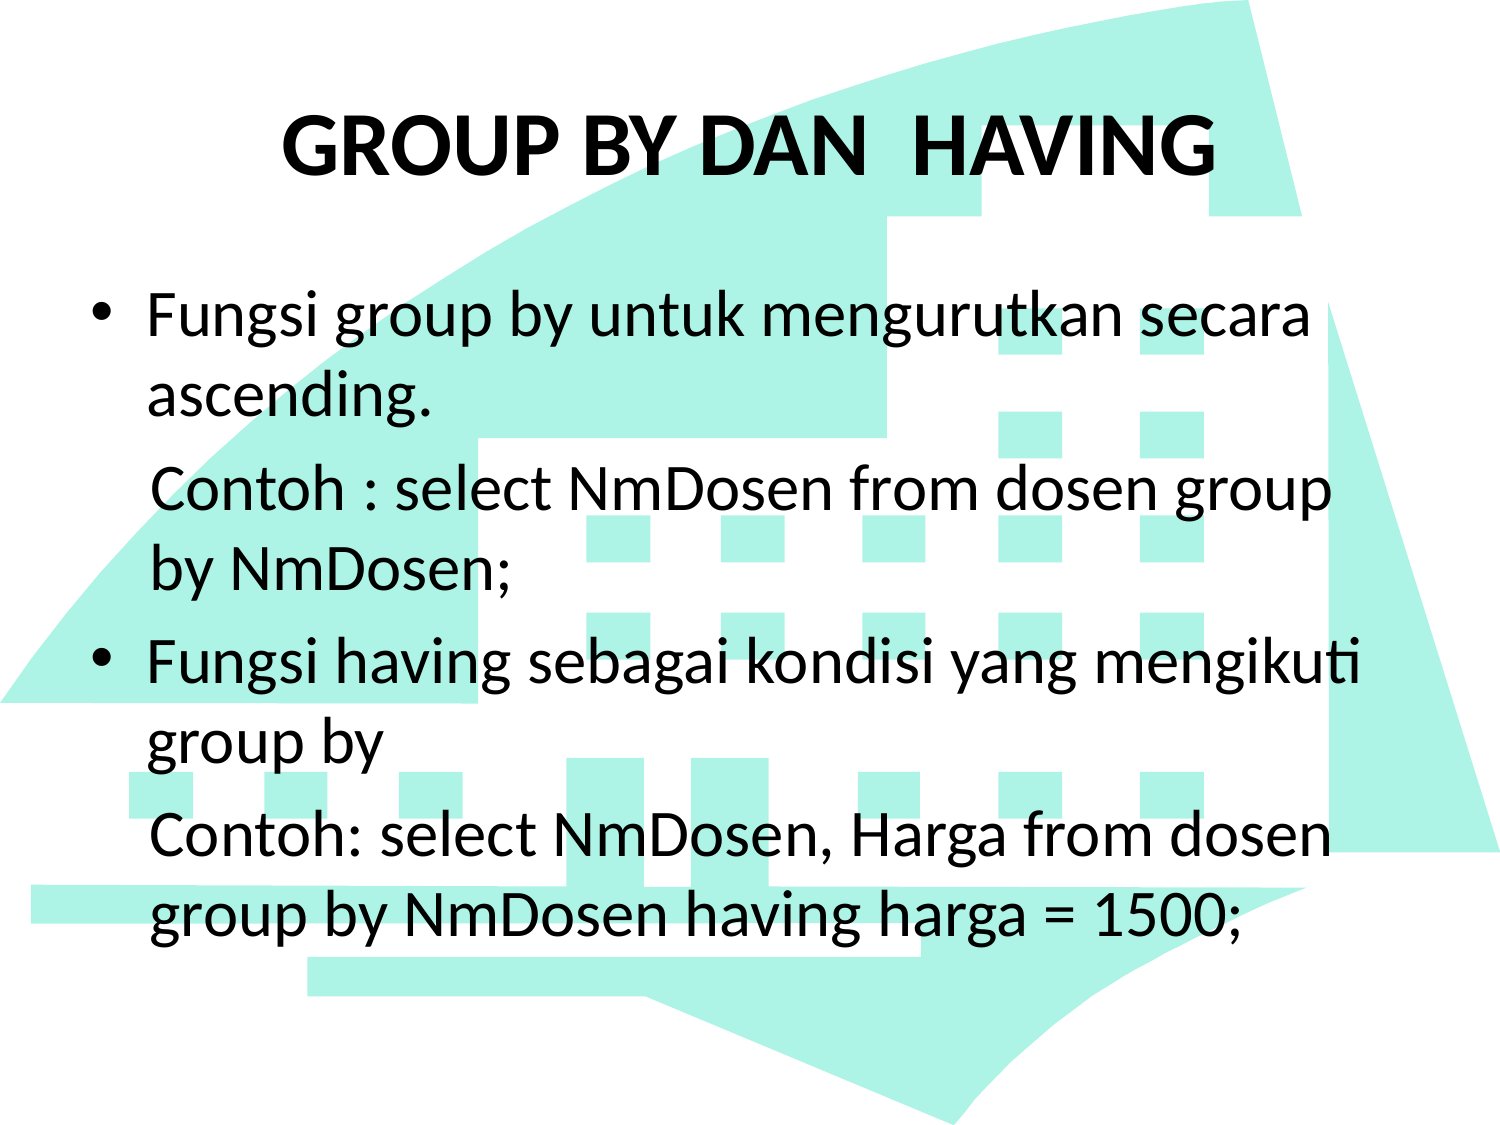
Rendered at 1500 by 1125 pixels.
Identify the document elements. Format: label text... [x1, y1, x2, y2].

list Fungsi group by untuk mengurutkan secara ascending. Contoh : select NmDosen from dosen group by NmDosen; Fungsi having sebagai kondisi yang mengikuti group by Contoh: select NmDosen, Harga from dosen group by NmDosen having harga = 1500; [75, 262, 1425, 1005]
title GROUP BY DAN HAVING [75, 45, 1425, 233]
